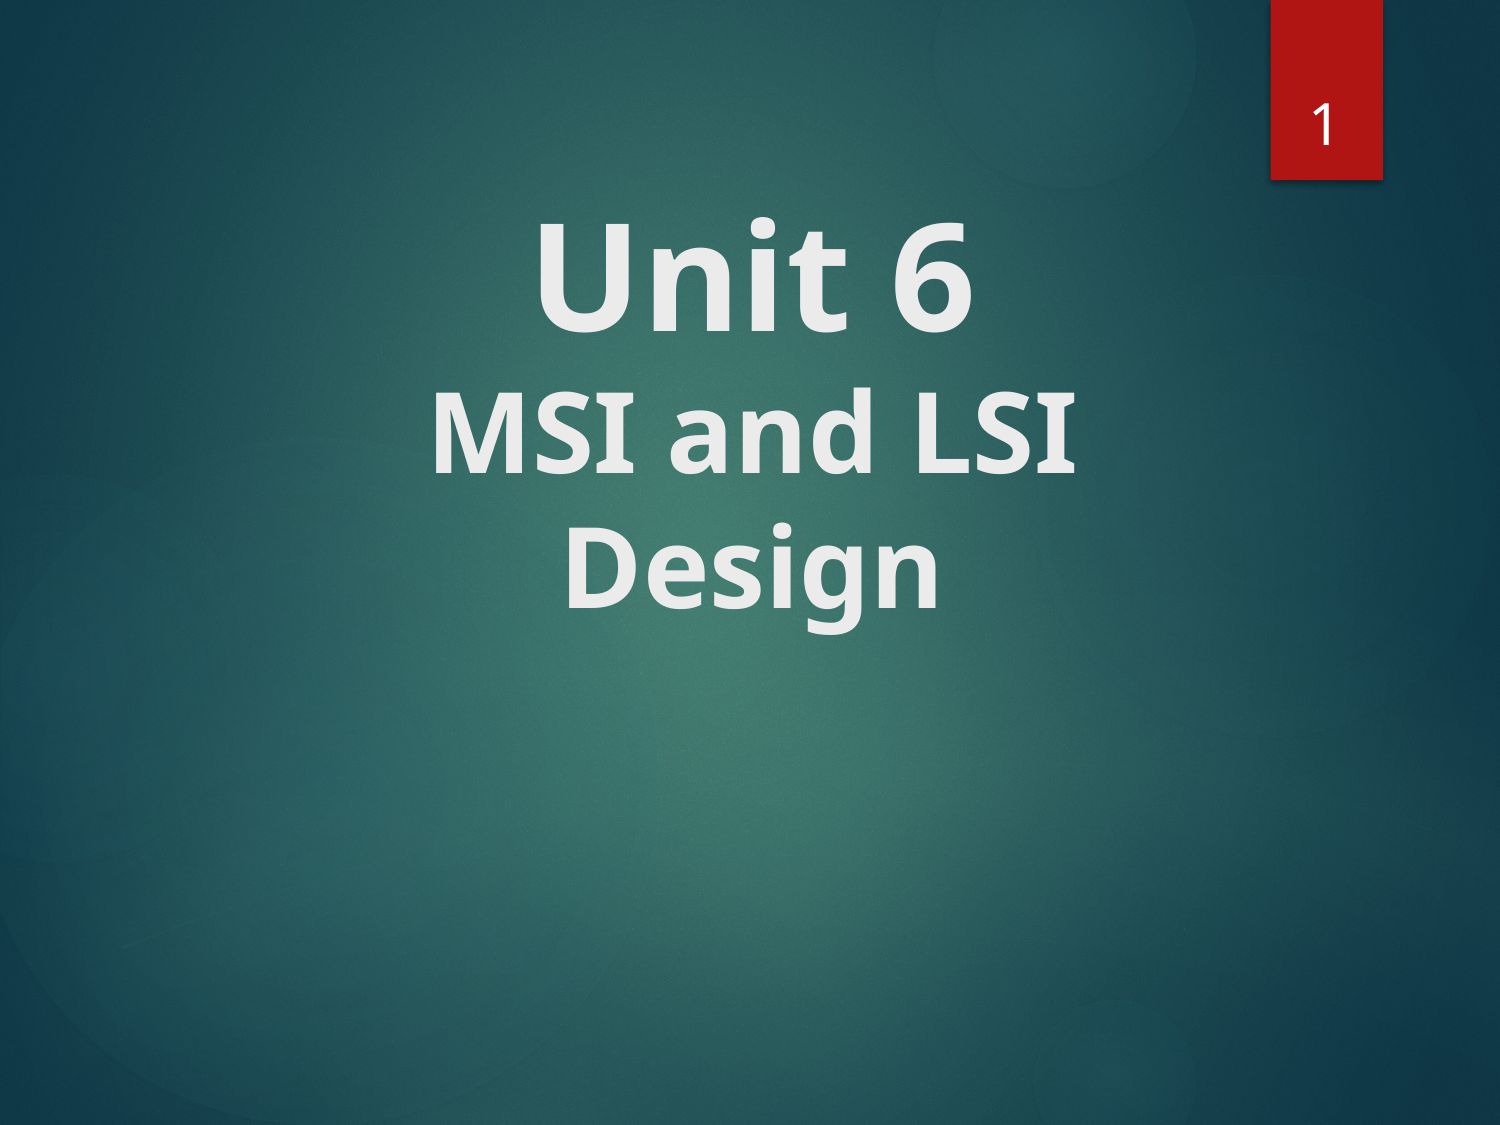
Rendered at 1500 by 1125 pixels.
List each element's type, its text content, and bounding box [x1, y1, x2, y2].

title Unit 6 MSI and LSI Design [225, 214, 1280, 639]
slide_number 1 [1273, 48, 1378, 175]
